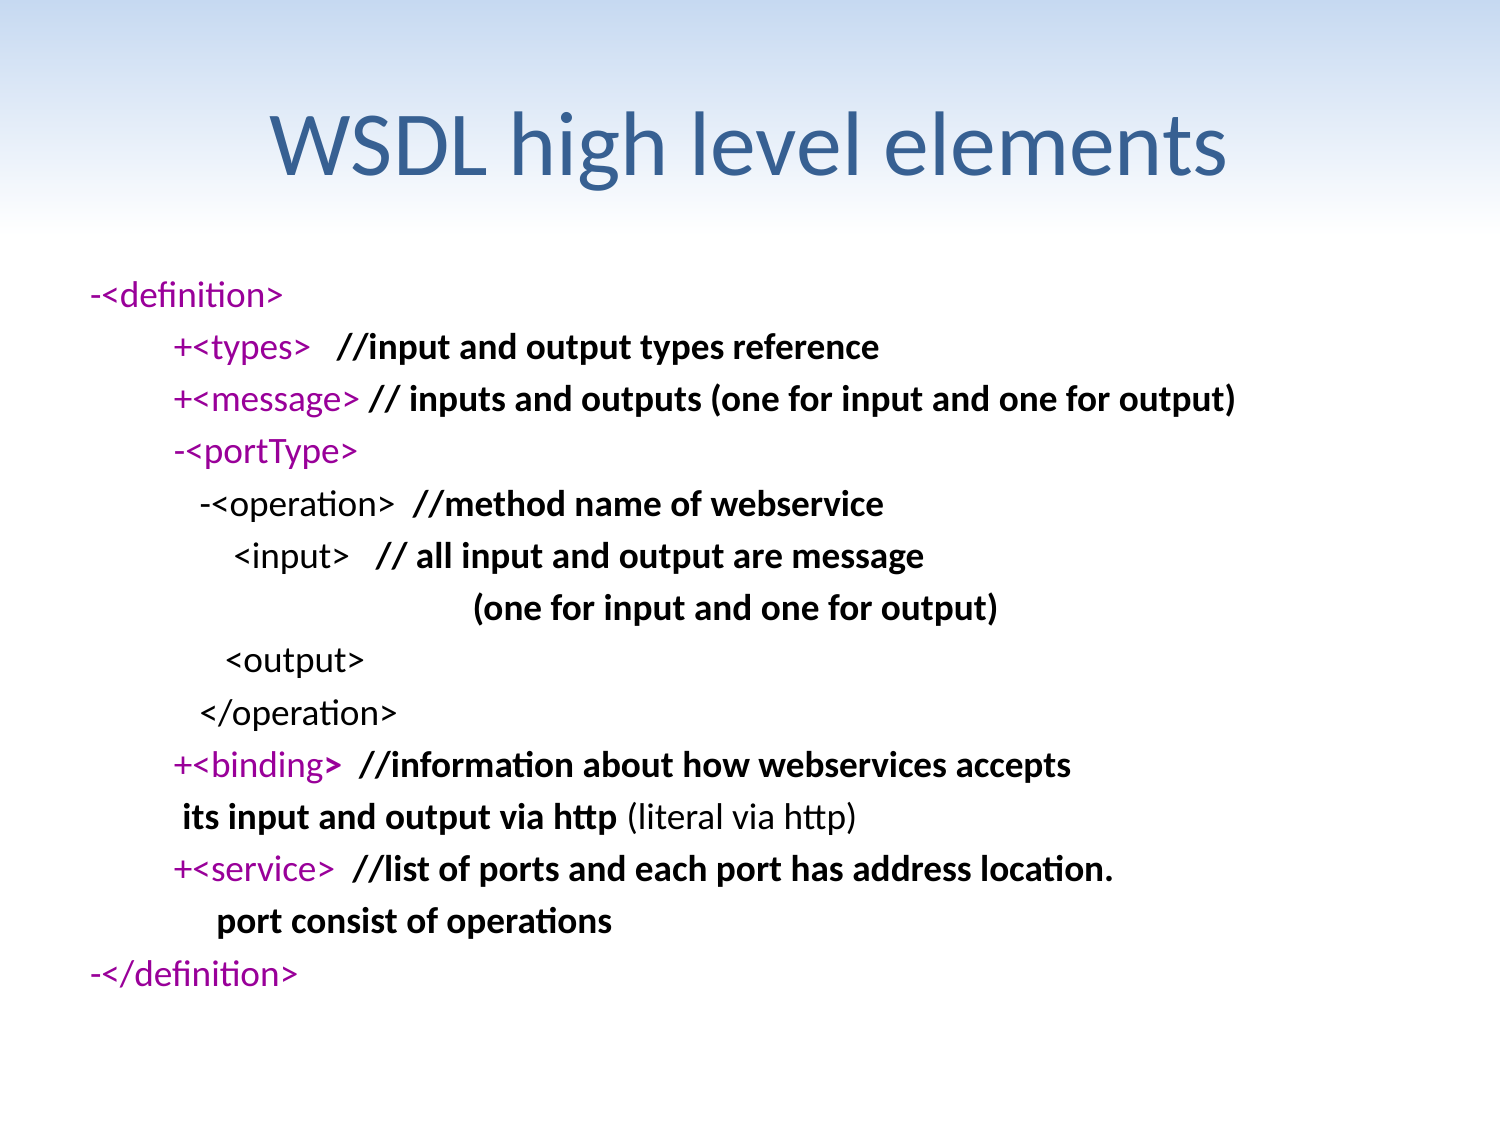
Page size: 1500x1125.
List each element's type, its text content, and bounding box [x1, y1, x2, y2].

list -<definition> +<types> //input and output types reference +<message> // inputs and outputs (one for input and one for output) -<portType> -<operation> //method name of webservice <input> // all input and output are message (one for input and one for output) <output> </operation> +<binding> //information about how webservices accepts its input and output via http (literal via http) +<service> //list of ports and each port has address location. port consist of operations -</definition> [75, 262, 1500, 1005]
title WSDL high level elements [73, 43, 1427, 235]
